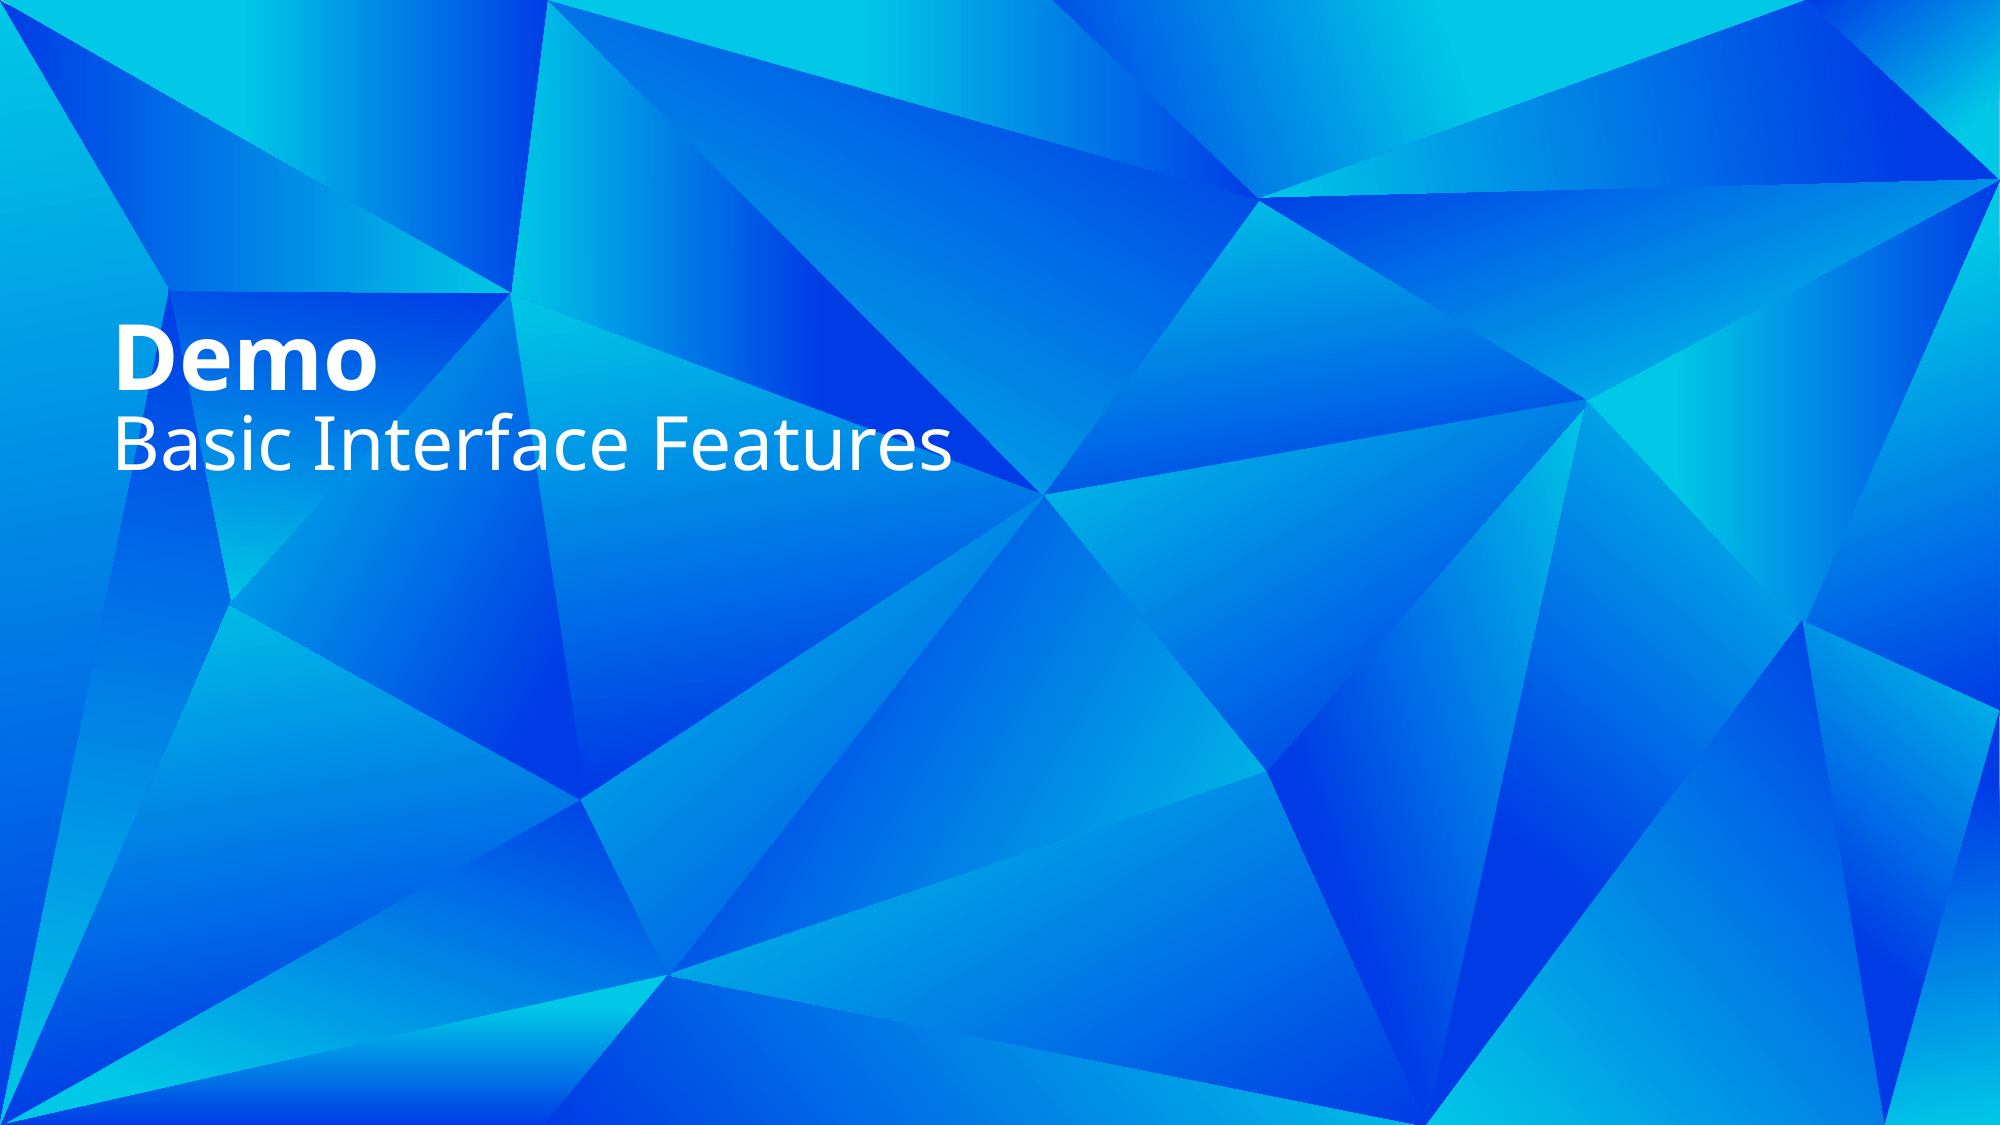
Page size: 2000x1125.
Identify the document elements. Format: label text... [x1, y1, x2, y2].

picture [610, 773, 620, 781]
title Demo Basic Interface Features [96, 288, 1904, 513]
